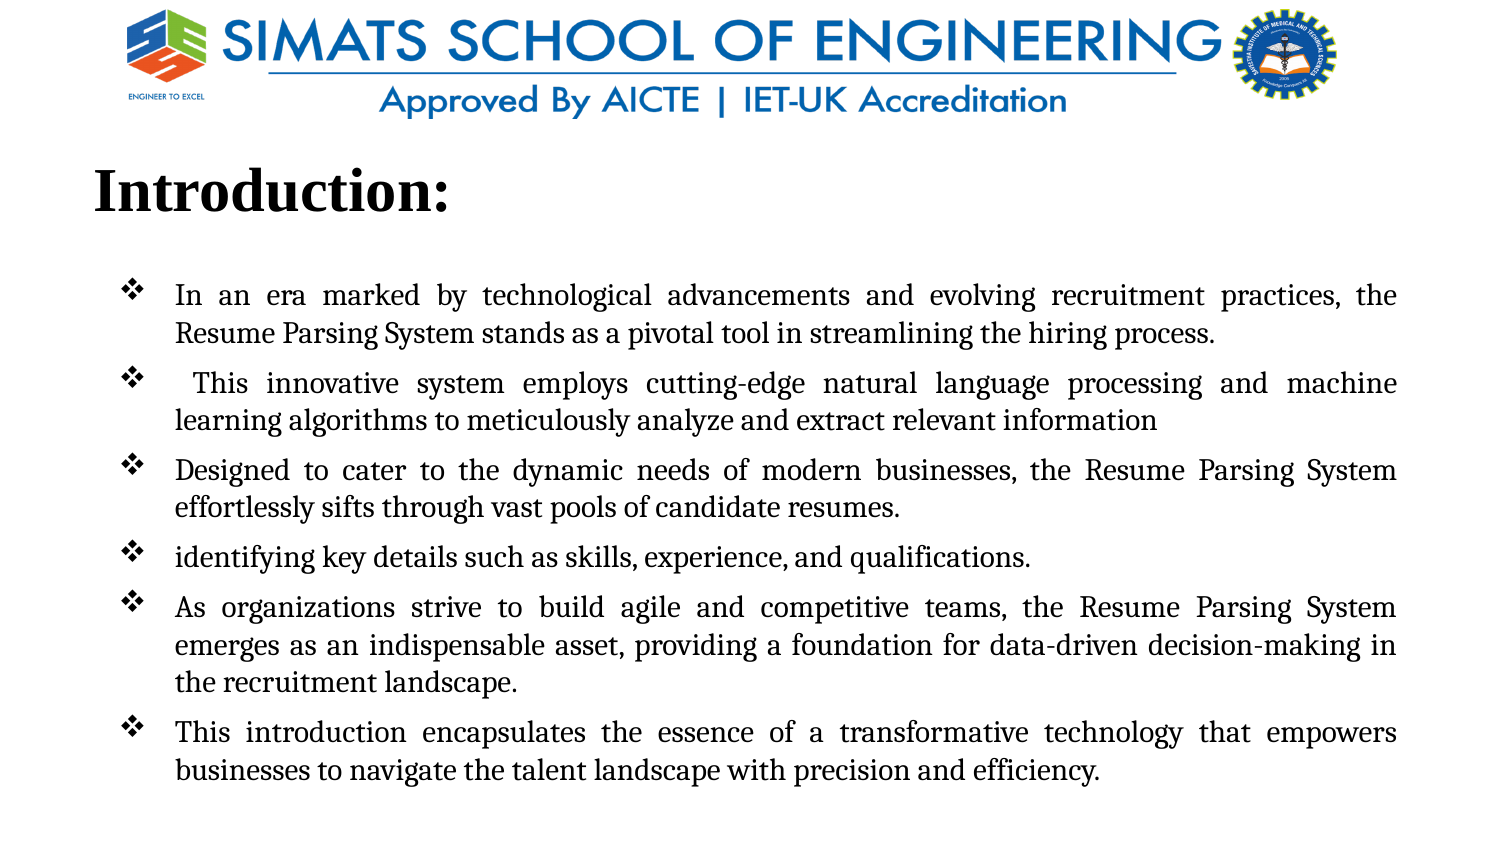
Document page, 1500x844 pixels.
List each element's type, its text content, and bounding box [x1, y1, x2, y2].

text_box In an era marked by technological advancements and evolving recruitment practices, the Resume Parsing System stands as a pivotal tool in streamlining the hiring process. This innovative system employs cutting-edge natural language processing and machine learning algorithms to meticulously analyze and extract relevant information Designed to cater to the dynamic needs of modern businesses, the Resume Parsing System effortlessly sifts through vast pools of candidate resumes. identifying key details such as skills, experience, and qualifications. As organizations strive to build agile and competitive teams, the Resume Parsing System emerges as an indispensable asset, providing a foundation for data-driven decision-making in the recruitment landscape. This introduction encapsulates the essence of a transformative technology that empowers businesses to navigate the talent landscape with precision and efficiency. [107, 267, 1411, 794]
picture [127, 9, 1337, 119]
title Introduction: [77, 137, 1429, 237]
